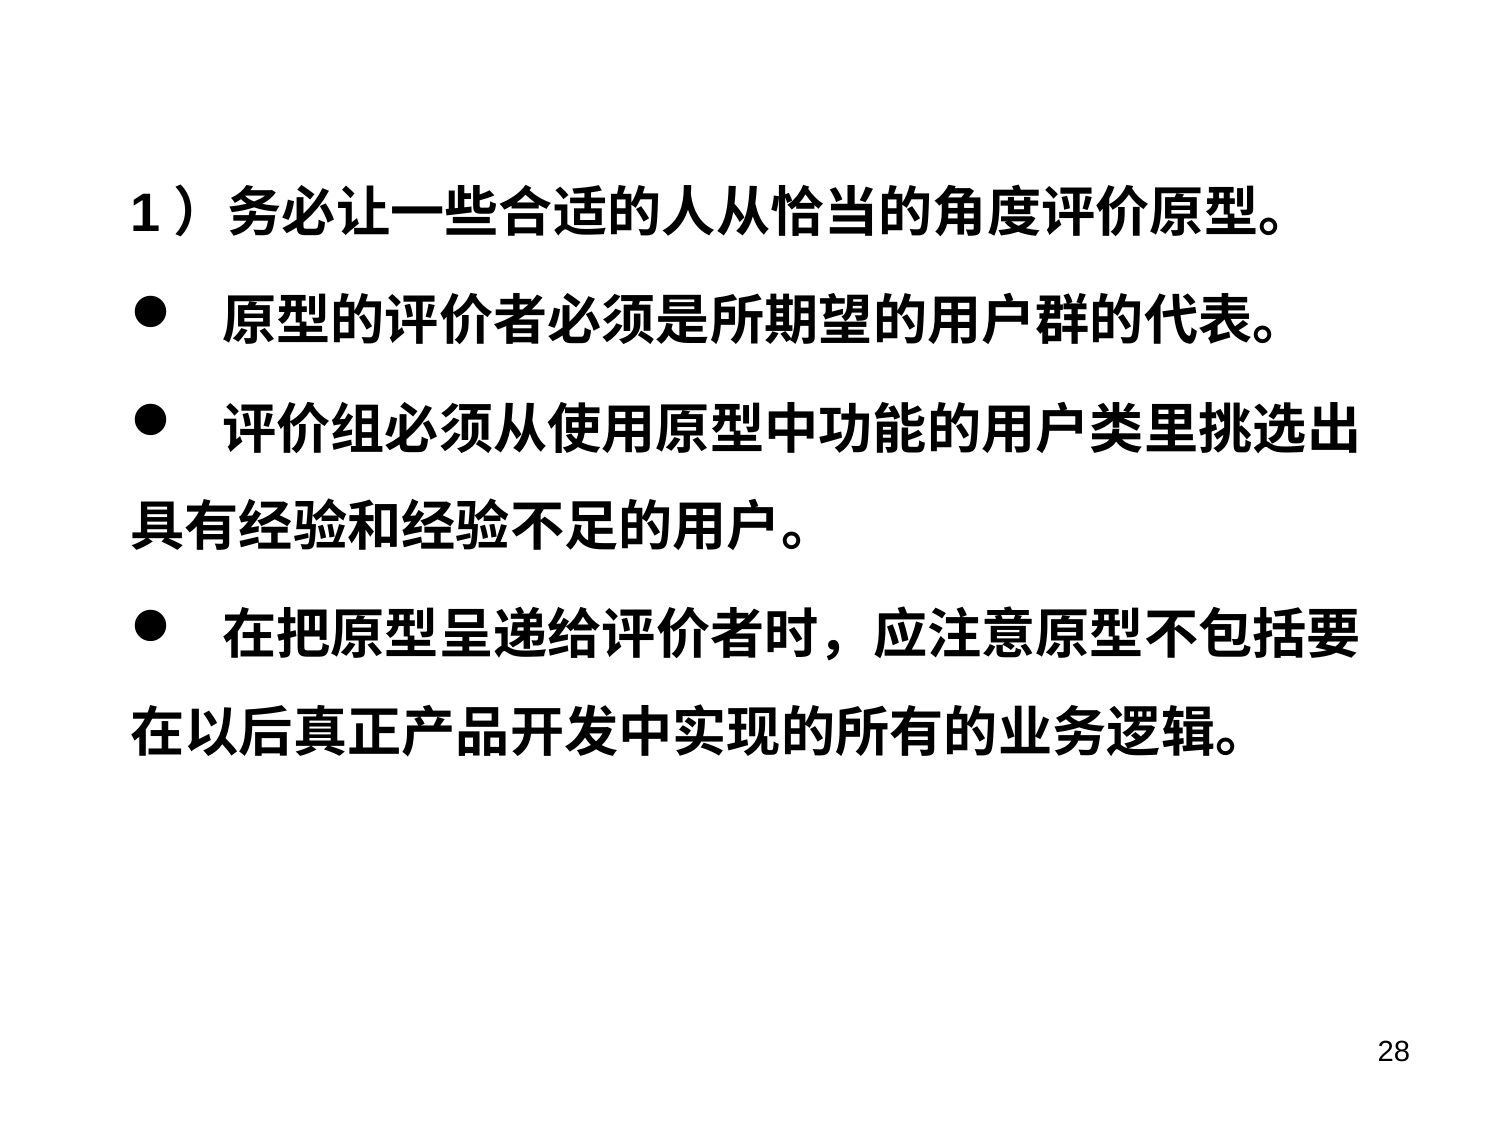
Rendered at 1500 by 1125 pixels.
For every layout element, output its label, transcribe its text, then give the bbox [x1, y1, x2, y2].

list 1）务必让一些合适的人从恰当的角度评价原型。 原型的评价者必须是所期望的用户群的代表。 评价组必须从使用原型中功能的用户类里挑选出具有经验和经验不足的用户。 在把原型呈递给评价者时，应注意原型不包括要在以后真正产品开发中实现的所有的业务逻辑。 [115, 137, 1426, 851]
slide_number 28 [1074, 1024, 1426, 1103]
